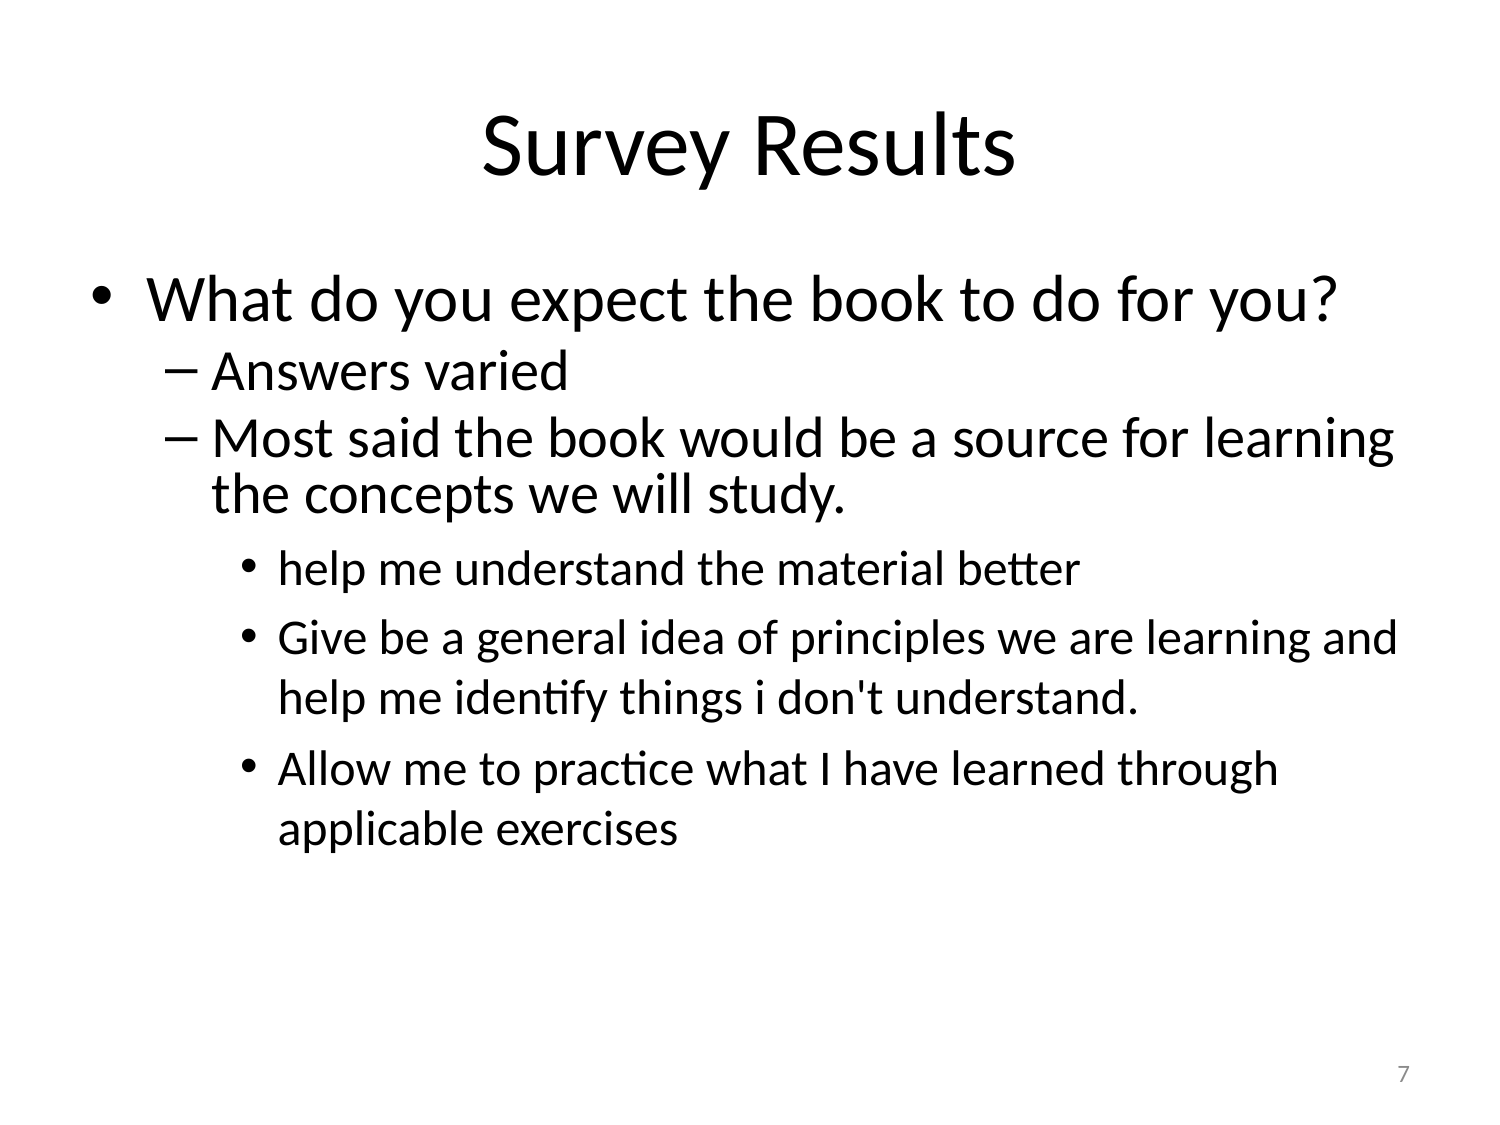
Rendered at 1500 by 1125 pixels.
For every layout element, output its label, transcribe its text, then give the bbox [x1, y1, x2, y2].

list What do you expect the book to do for you? Answers varied Most said the book would be a source for learning the concepts we will study. help me understand the material better Give be a general idea of principles we are learning and help me identify things i don't understand. Allow me to practice what I have learned through applicable exercises [75, 262, 1425, 1005]
title Survey Results [75, 45, 1425, 233]
slide_number 7 [1074, 1042, 1425, 1103]
